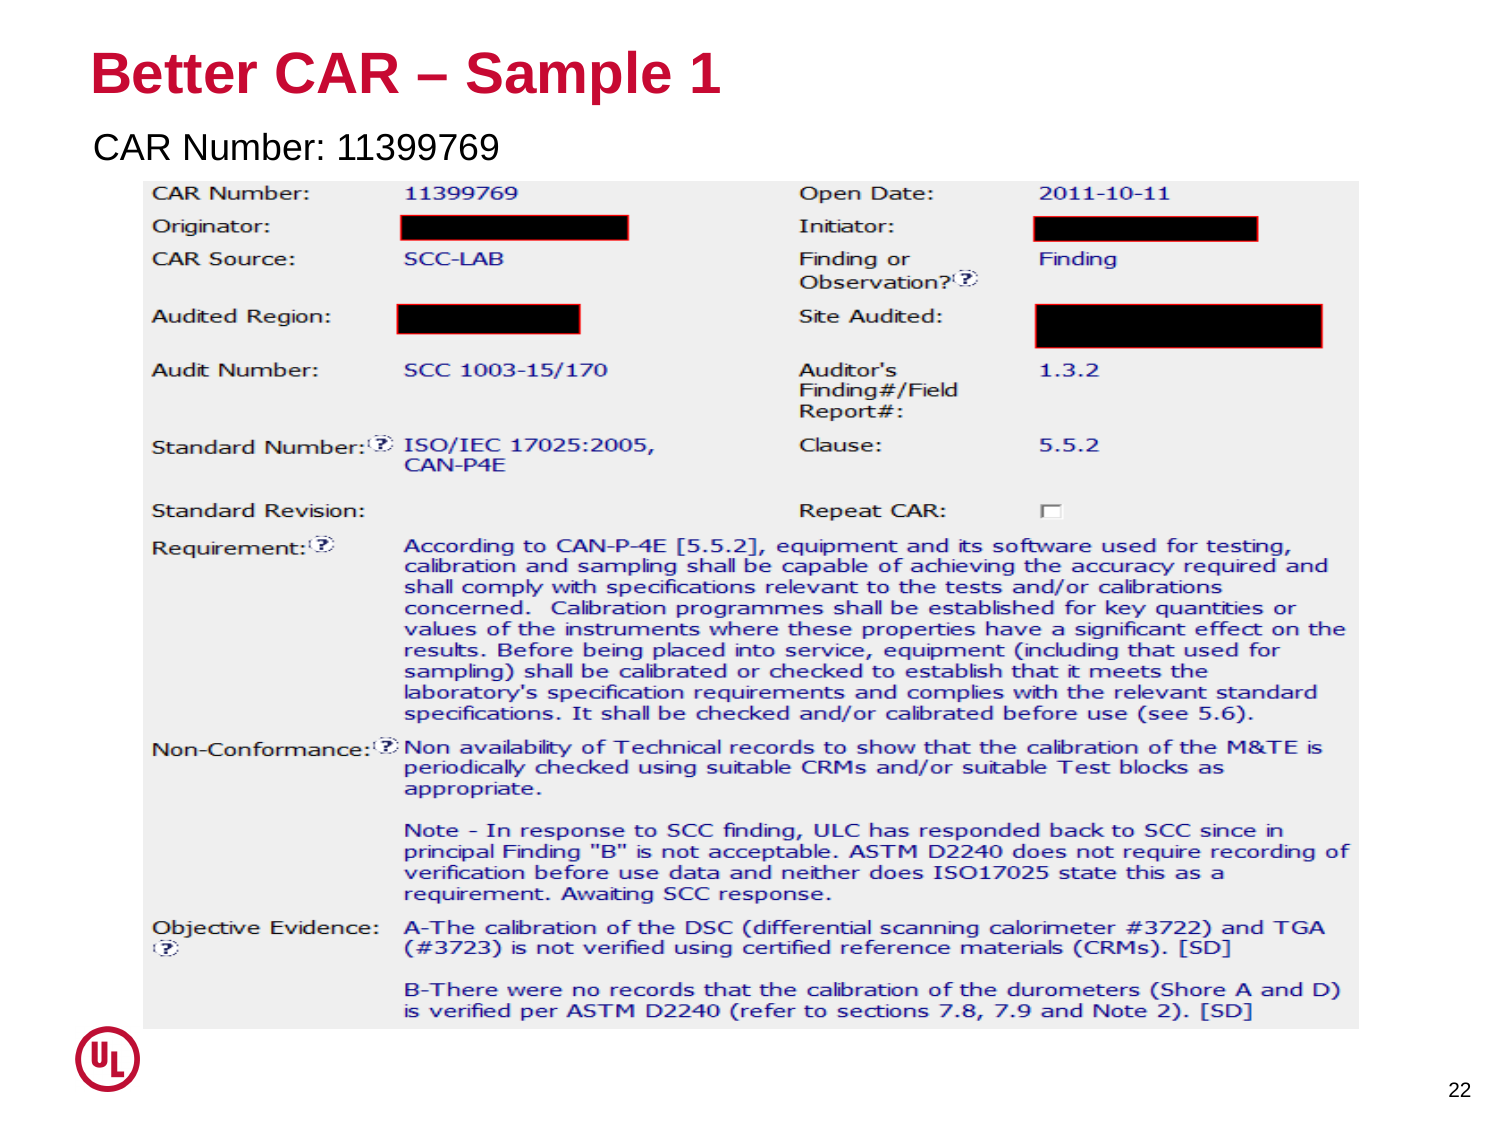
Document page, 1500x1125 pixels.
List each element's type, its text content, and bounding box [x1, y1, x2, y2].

text_box CAR Number: 11399769 [78, 115, 765, 176]
picture [75, 1026, 140, 1092]
picture [143, 181, 1359, 1029]
slide_number 22 [1381, 1059, 1487, 1120]
title Better CAR – Sample 1 [75, 28, 1425, 216]
